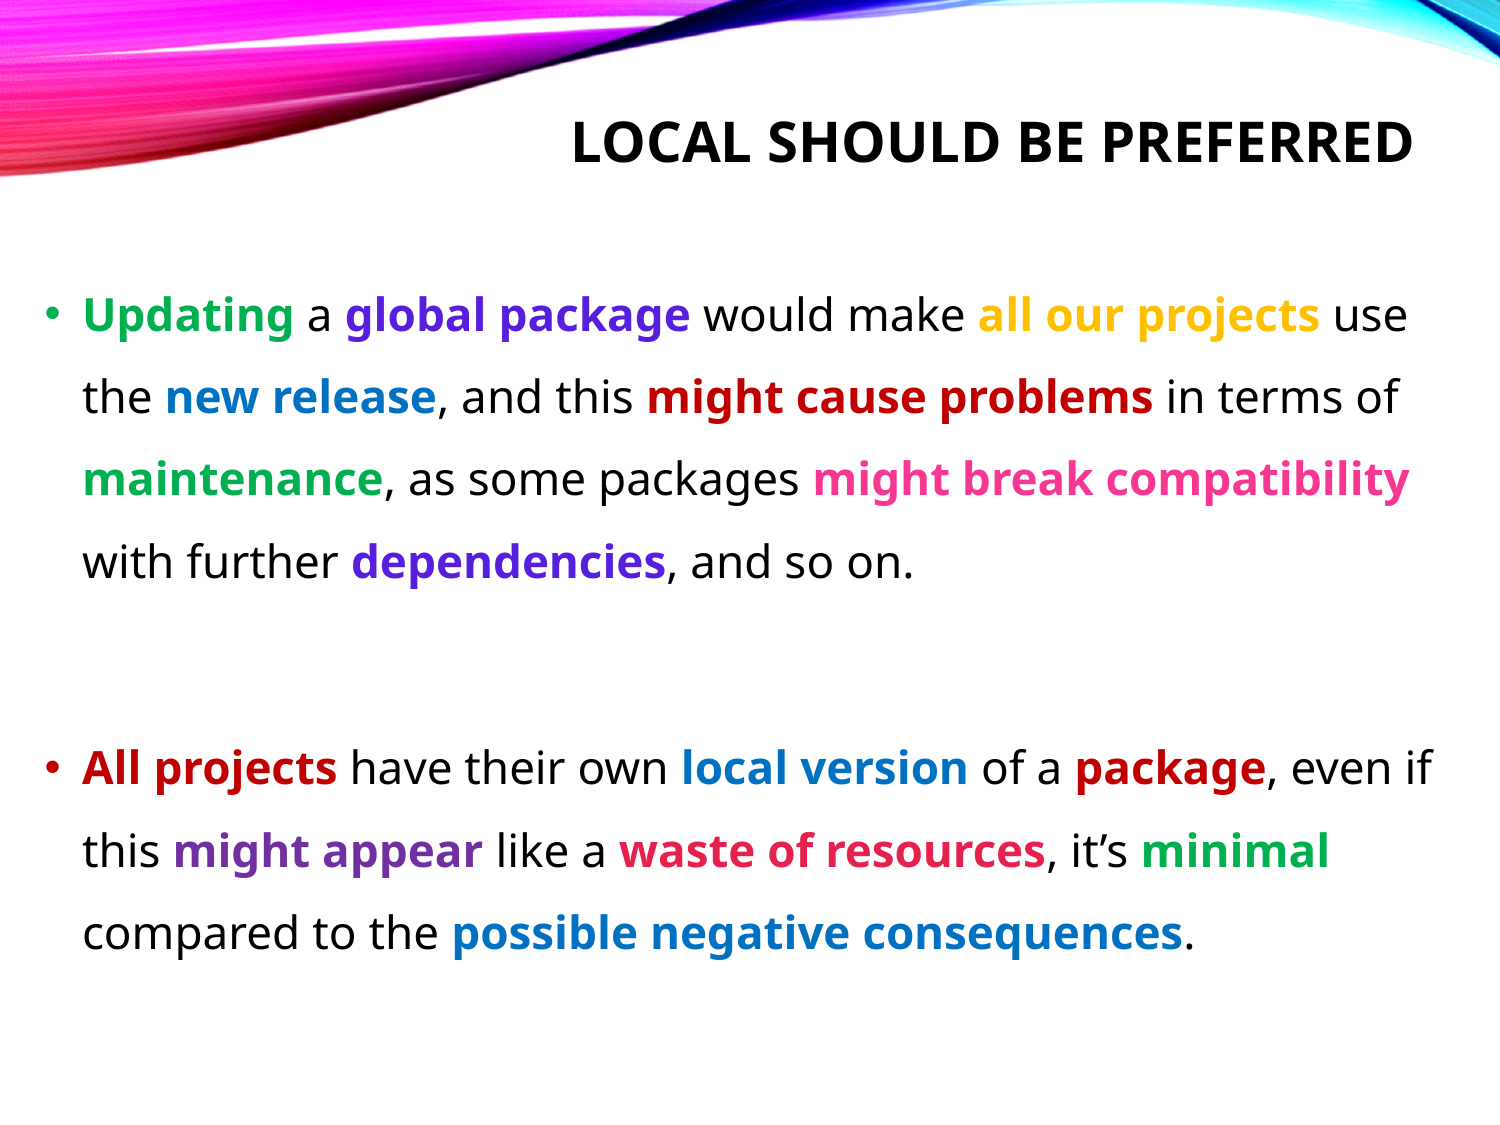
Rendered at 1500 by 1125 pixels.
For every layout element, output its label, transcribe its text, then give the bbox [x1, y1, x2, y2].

title Local should be preferred [383, 38, 1431, 250]
picture [0, 0, 1500, 178]
list Updating a global package would make all our projects use the new release, and this might cause problems in terms of maintenance, as some packages might break compatibility with further dependencies, and so on. All projects have their own local version of a package, even if this might appear like a waste of resources, it’s minimal compared to the possible negative consequences. [29, 250, 1475, 1111]
